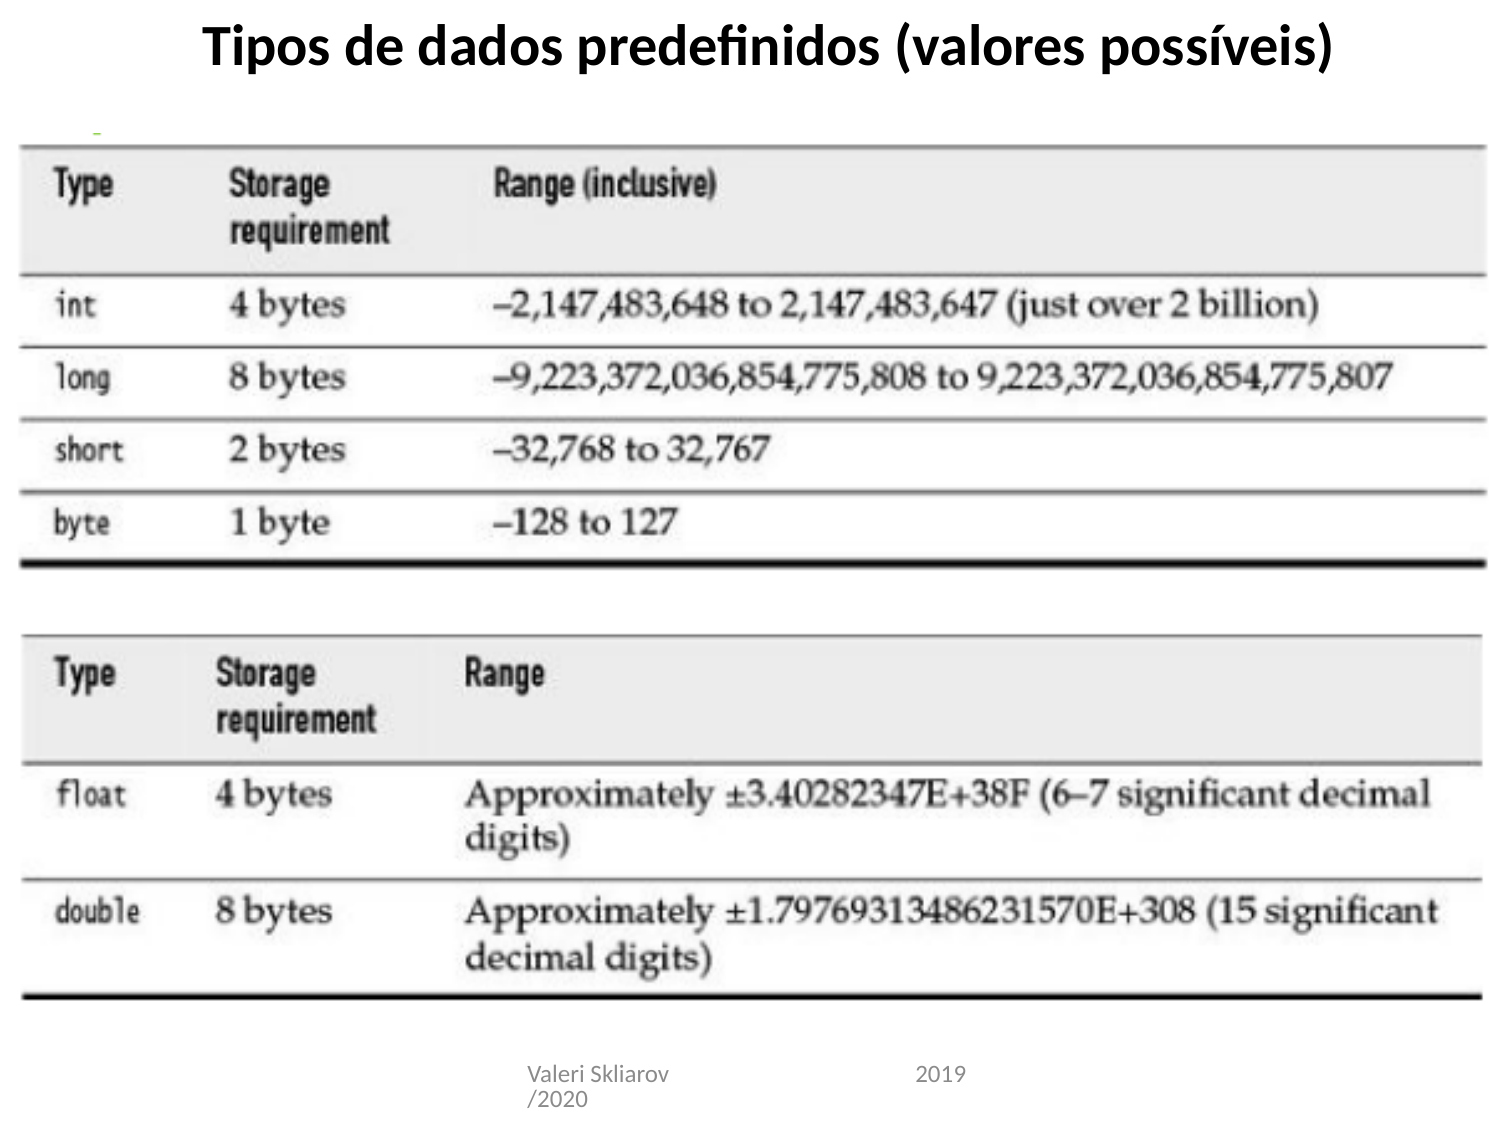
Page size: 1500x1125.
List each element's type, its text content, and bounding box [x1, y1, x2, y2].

text_box Tipos de dados predefinidos (valores possíveis) [187, 0, 1475, 85]
footer Valeri Skliarov 2019/2020 [512, 1042, 988, 1103]
picture [12, 133, 1498, 1013]
